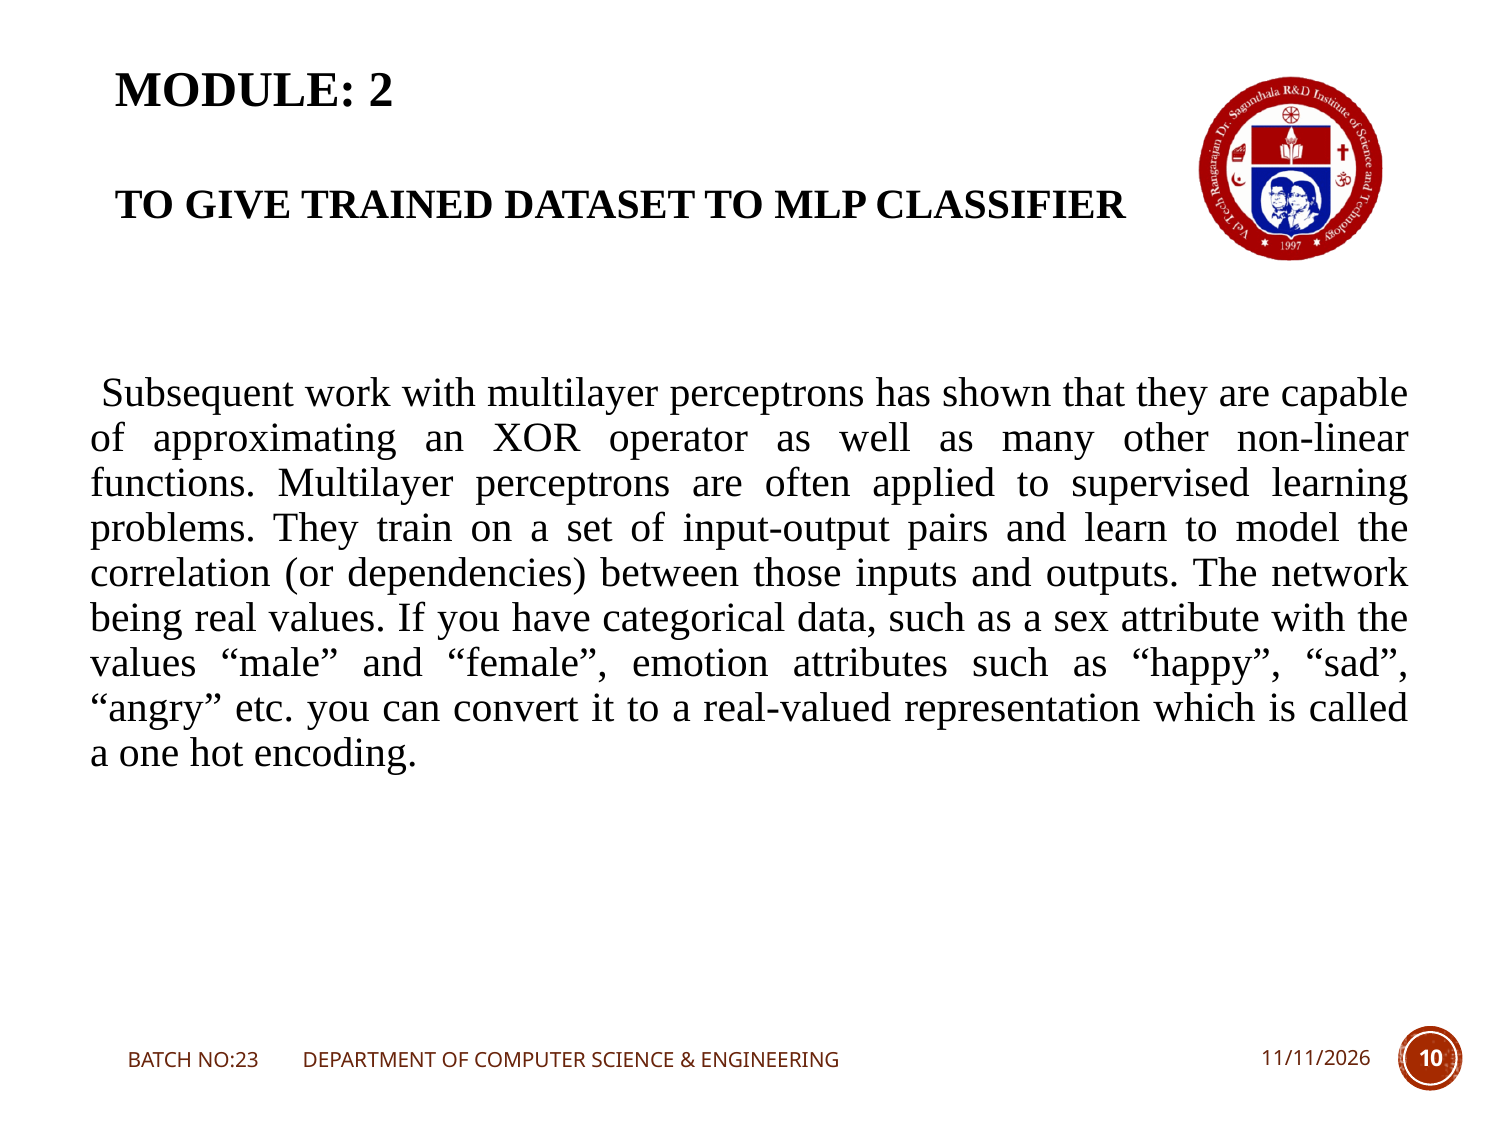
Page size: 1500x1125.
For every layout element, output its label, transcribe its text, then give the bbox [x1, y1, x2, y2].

picture [1198, 76, 1383, 261]
slide_number 10 [1391, 1028, 1471, 1089]
text_box MODULE: 2 TO GIVE TRAINED DATASET TO MLP CLASSIFIER [99, 49, 1188, 340]
list Subsequent work with multilayer perceptrons has shown that they are capable of approximating an XOR operator as well as many other non-linear functions. Multilayer perceptrons are often applied to supervised learning problems. They train on a set of input-output pairs and learn to model the correlation (or dependencies) between those inputs and outputs. The network being real values. If you have categorical data, such as a sex attribute with the values “male” and “female”, emotion attributes such as “happy”, “sad”, “angry” etc. you can convert it to a real-valued representation which is called a one hot encoding. [75, 362, 1425, 1005]
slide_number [982, 1028, 1386, 1089]
footer BATCH NO:23 DEPARTMENT OF COMPUTER SCIENCE & ENGINEERING [112, 1028, 891, 1089]
